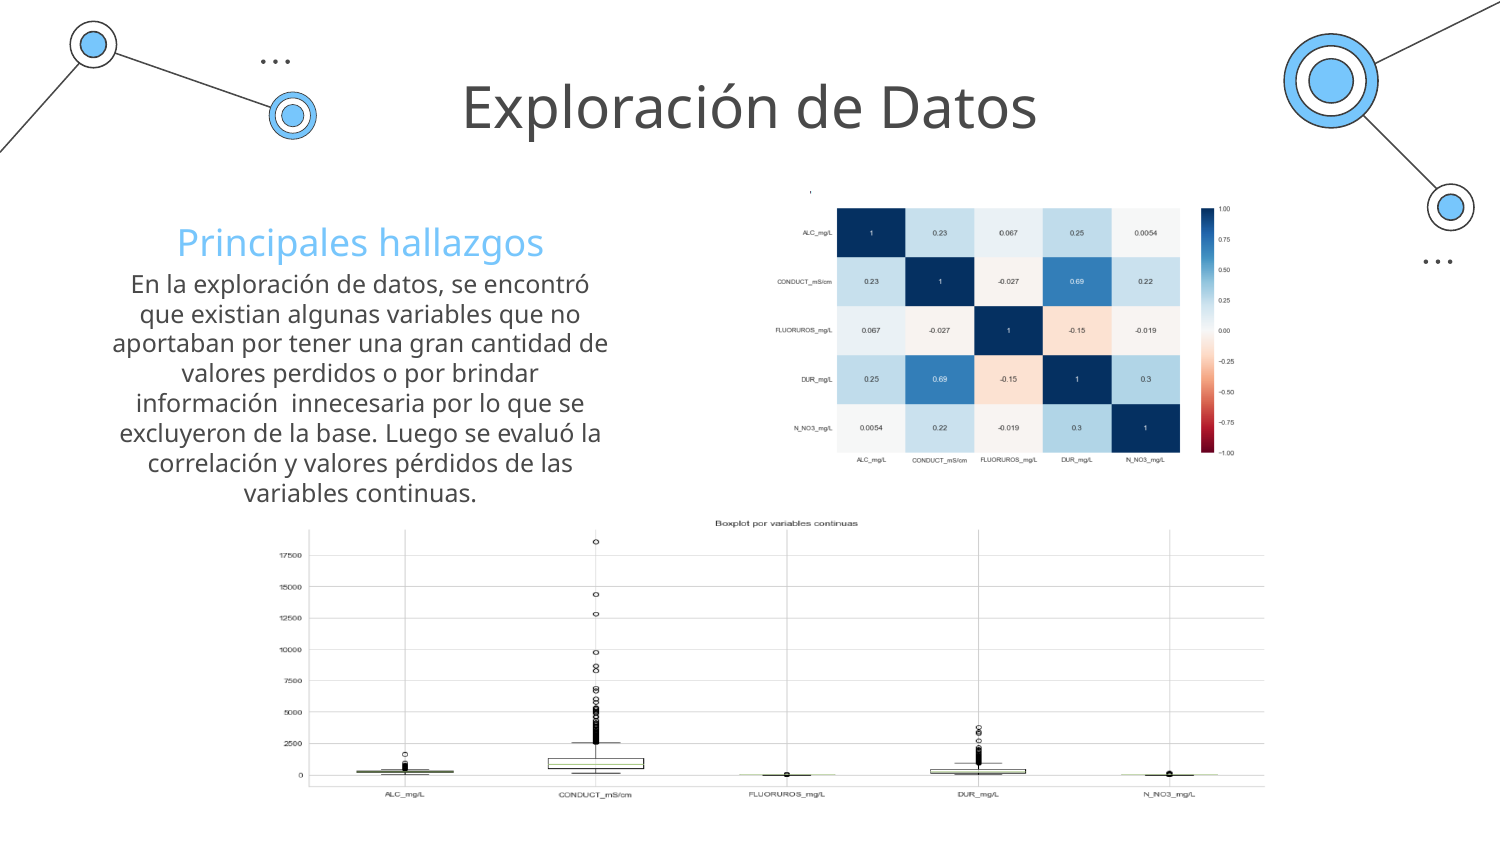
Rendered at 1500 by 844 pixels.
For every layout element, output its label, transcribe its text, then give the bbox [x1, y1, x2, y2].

text_box En la exploración de datos, se encontró que existian algunas variables que no aportaban por tener una gran cantidad de valores perdidos o por brindar información innecesaria por lo que se excluyeron de la base. Luego se evaluó la correlación y valores pérdidos de las variables continuas. [96, 282, 625, 494]
picture [257, 515, 1273, 808]
text_box Principales hallazgos [96, 214, 625, 269]
title Exploración de Datos [118, 55, 1382, 150]
picture [769, 191, 1254, 474]
